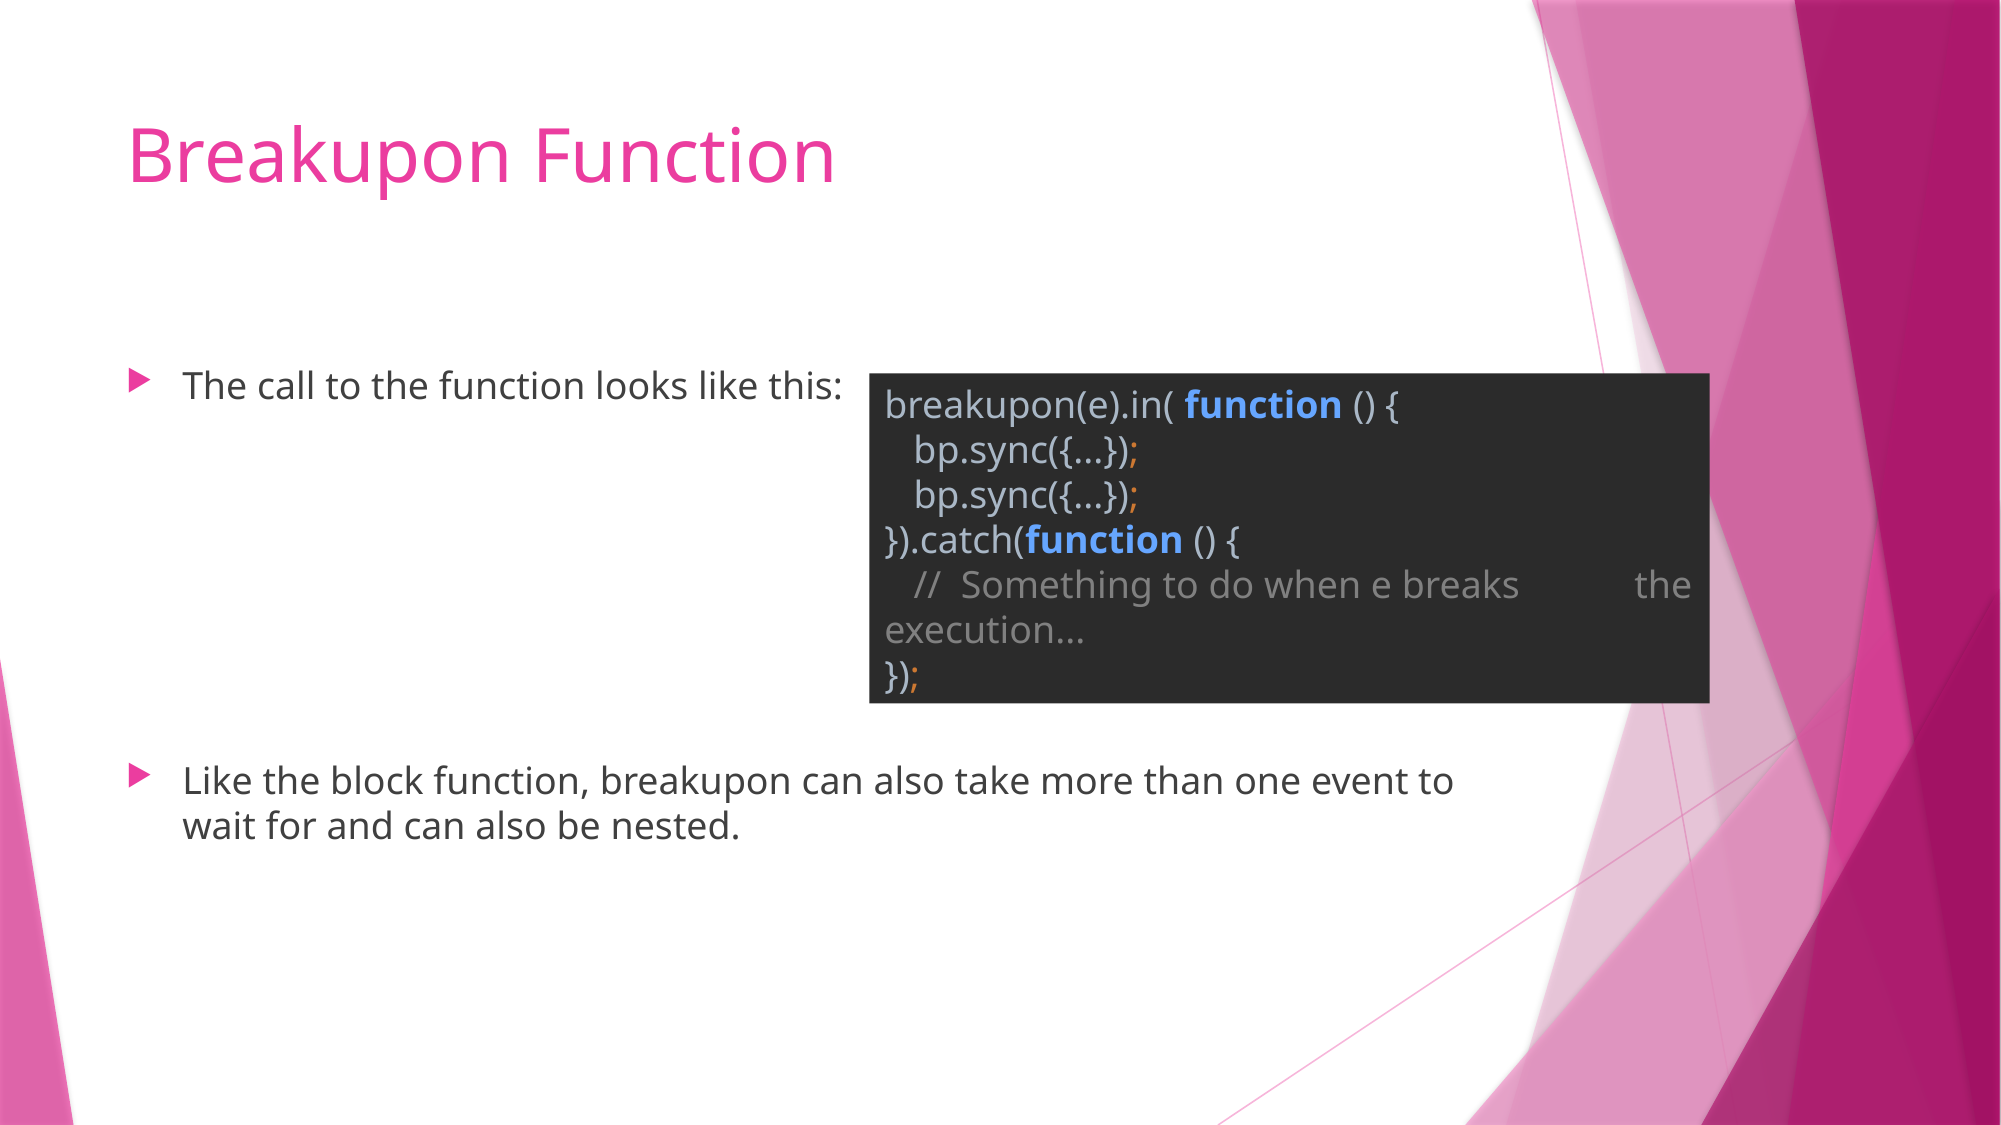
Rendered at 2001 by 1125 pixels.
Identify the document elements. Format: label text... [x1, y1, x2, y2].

list The call to the function looks like this: Like the block function, breakupon can also take more than one event to wait for and can also be nested. [111, 354, 1522, 992]
text_box breakupon(e).in( function () { bp.sync({...}); bp.sync({...}); }).catch(function () { // Something to do when e breaks the execution... }); [869, 373, 1710, 704]
title Breakupon Function [111, 99, 1522, 317]
